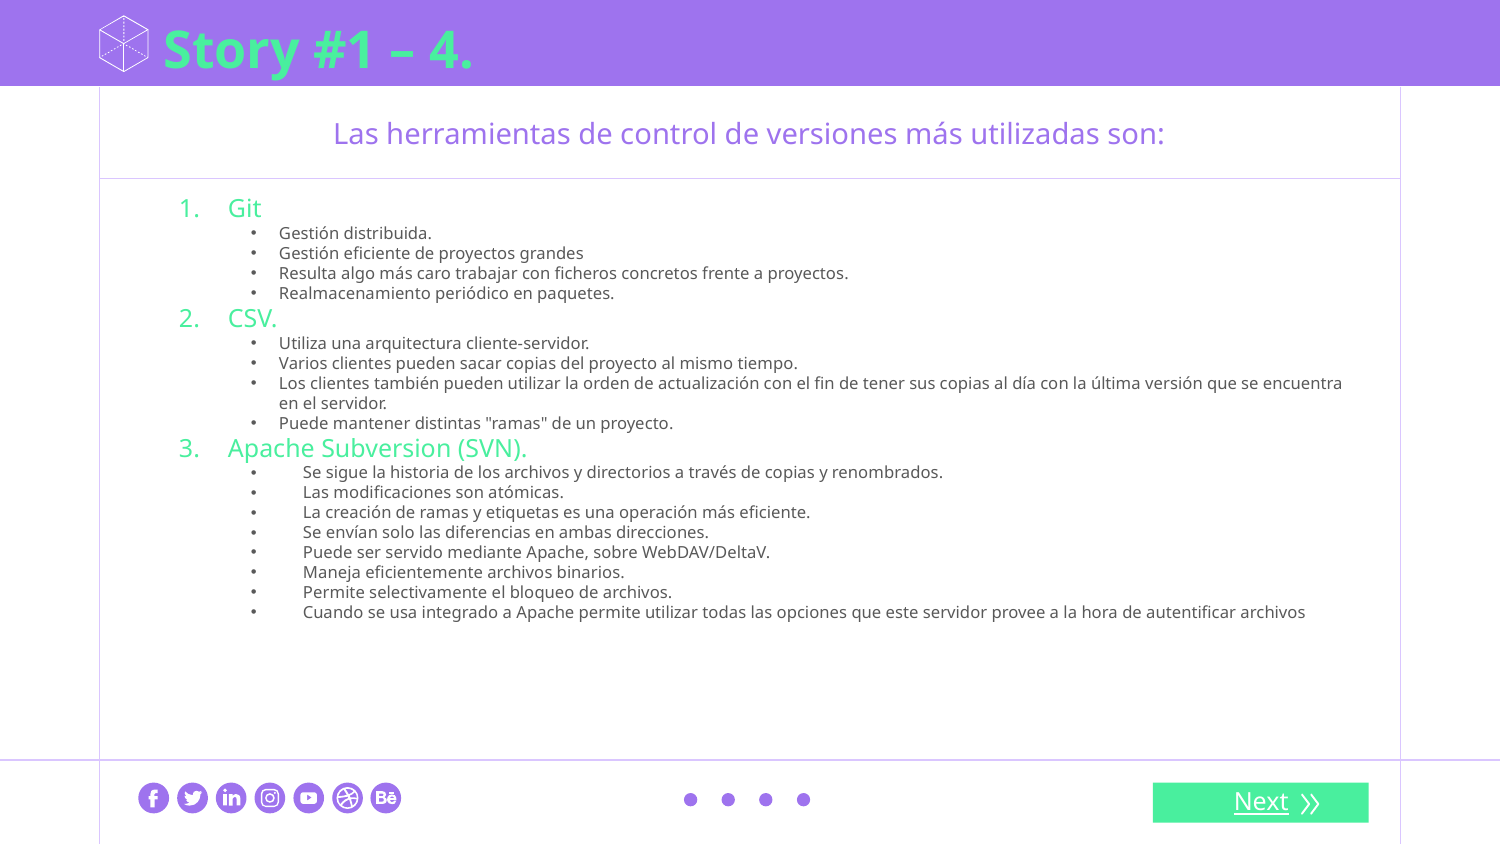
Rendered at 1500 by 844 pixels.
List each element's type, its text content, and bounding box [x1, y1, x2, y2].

title Las herramientas de control de versiones más utilizadas son: [255, 86, 1243, 179]
text_box Next [1202, 787, 1320, 819]
subtitle Git Gestión distribuida. Gestión eficiente de proyectos grandes Resulta algo más caro trabajar con ficheros concretos frente a proyectos. Realmacenamiento periódico en paquetes. CSV. Utiliza una arquitectura cliente-servidor. Varios clientes pueden sacar copias del proyecto al mismo tiempo. Los clientes también pueden utilizar la orden de actualización con el fin de tener sus copias al día con la última versión que se encuentra en el servidor. Puede mantener distintas "ramas" de un proyecto. Apache Subversion (SVN). Se sigue la historia de los archivos y directorios a través de copias y renombrados. Las modificaciones son atómicas. La creación de ramas y etiquetas es una operación más eficiente. Se envían solo las diferencias en ambas direcciones. Puede ser servido mediante Apache, sobre WebDAV/DeltaV. Maneja eficientemente archivos binarios. Permite selectivamente el bloqueo de archivos. Cuando se usa integrado a Apache permite utilizar todas las opciones que este servidor provee a la hora de autentificar archivos [137, 177, 1365, 735]
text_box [683, 792, 811, 807]
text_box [1300, 793, 1320, 815]
text_box Story #1 – 4. [39, 13, 598, 82]
text_box [1152, 782, 1369, 823]
